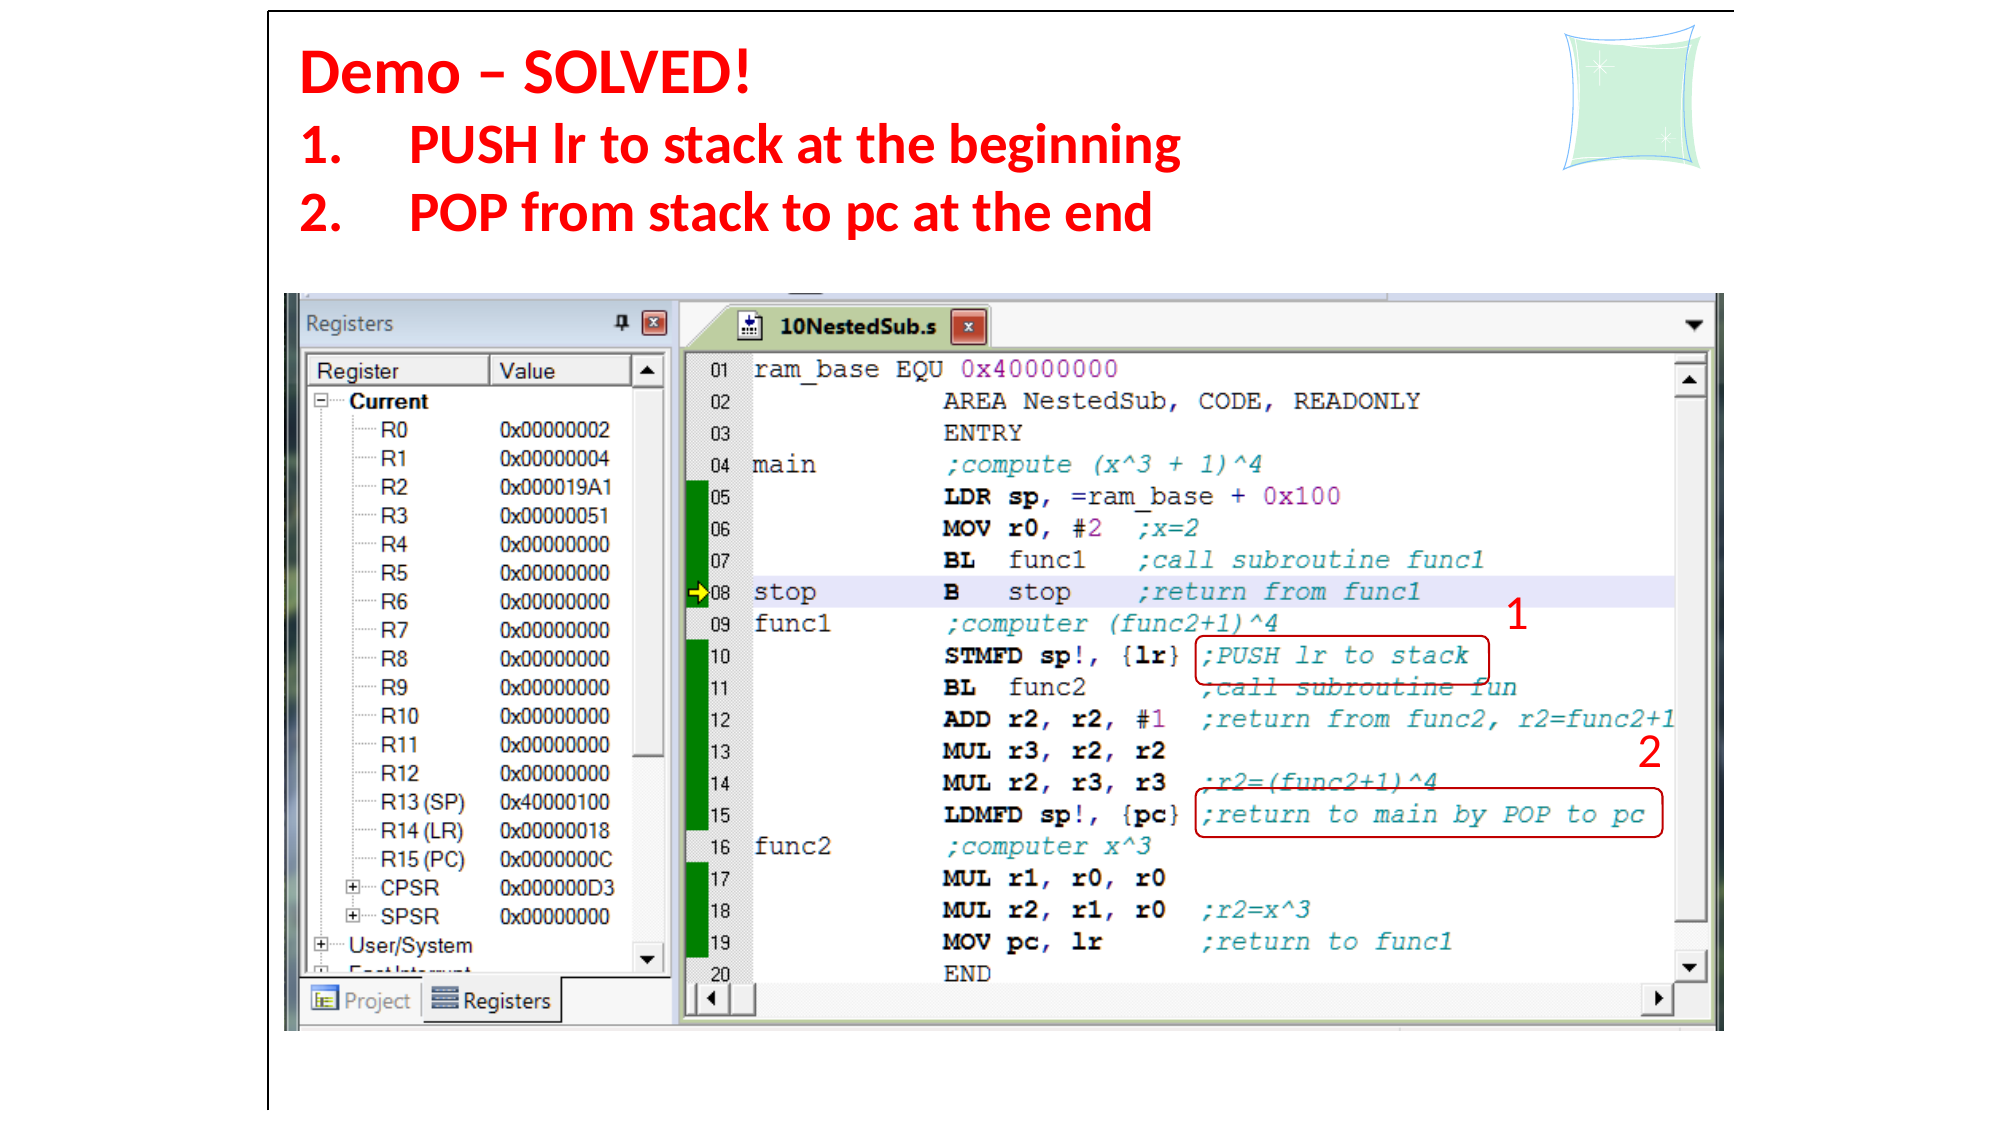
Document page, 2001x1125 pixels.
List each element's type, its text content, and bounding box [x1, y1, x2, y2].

picture [284, 293, 1724, 1032]
picture [1562, 24, 1702, 171]
text_box Demo – SOLVED! PUSH lr to stack at the beginning POP from stack to pc at the end [284, 20, 1538, 251]
